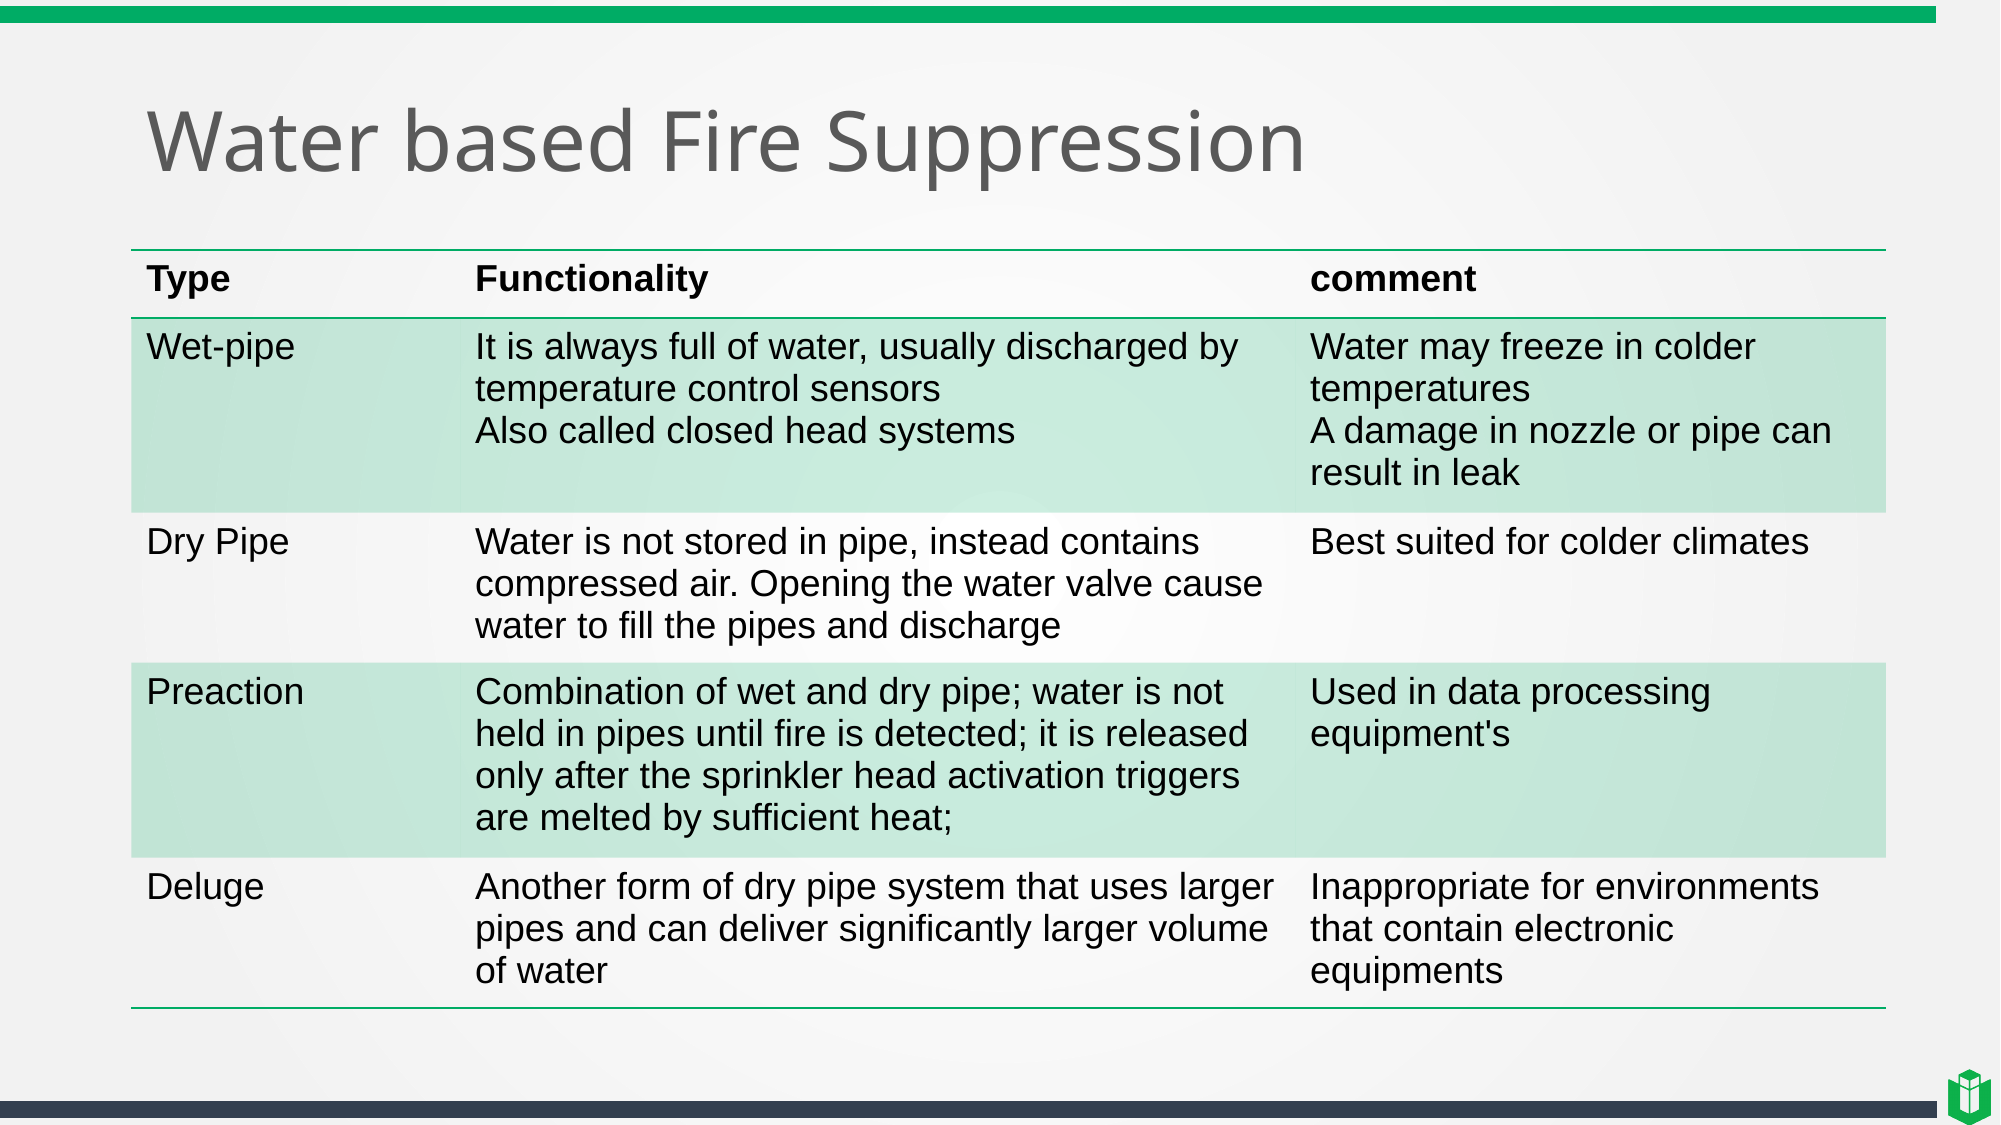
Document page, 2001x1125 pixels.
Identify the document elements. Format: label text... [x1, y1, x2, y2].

table_cell Dry Pipe [131, 513, 460, 663]
title Water based Fire Suppression [131, 84, 1886, 206]
table_cell Combination of wet and dry pipe; water is not held in pipes until fire is detected; it is released only after the sprinkler head activation triggers are melted by sufficient heat; [460, 663, 1295, 858]
table_cell Water may freeze in colder temperatures A damage in nozzle or pipe can result in leak [1295, 319, 1886, 513]
table_cell Water is not stored in pipe, instead contains compressed air. Opening the water valve cause water to fill the pipes and discharge [460, 513, 1295, 663]
table_cell It is always full of water, usually discharged by temperature control sensors Also called closed head systems [460, 319, 1295, 513]
table_cell Another form of dry pipe system that uses larger pipes and can deliver significantly larger volume of water [460, 858, 1295, 1007]
picture [1945, 1068, 1992, 1125]
table_cell Wet-pipe [131, 319, 460, 513]
table_cell Used in data processing equipment's [1295, 663, 1886, 858]
table_header Type [131, 251, 460, 317]
table_cell Inappropriate for environments that contain electronic equipments [1295, 858, 1886, 1007]
table_header Functionality [460, 251, 1295, 317]
table_header comment [1295, 251, 1886, 317]
table_cell Best suited for colder climates [1295, 513, 1886, 663]
table_cell Deluge [131, 858, 460, 1007]
table_cell Preaction [131, 663, 460, 858]
